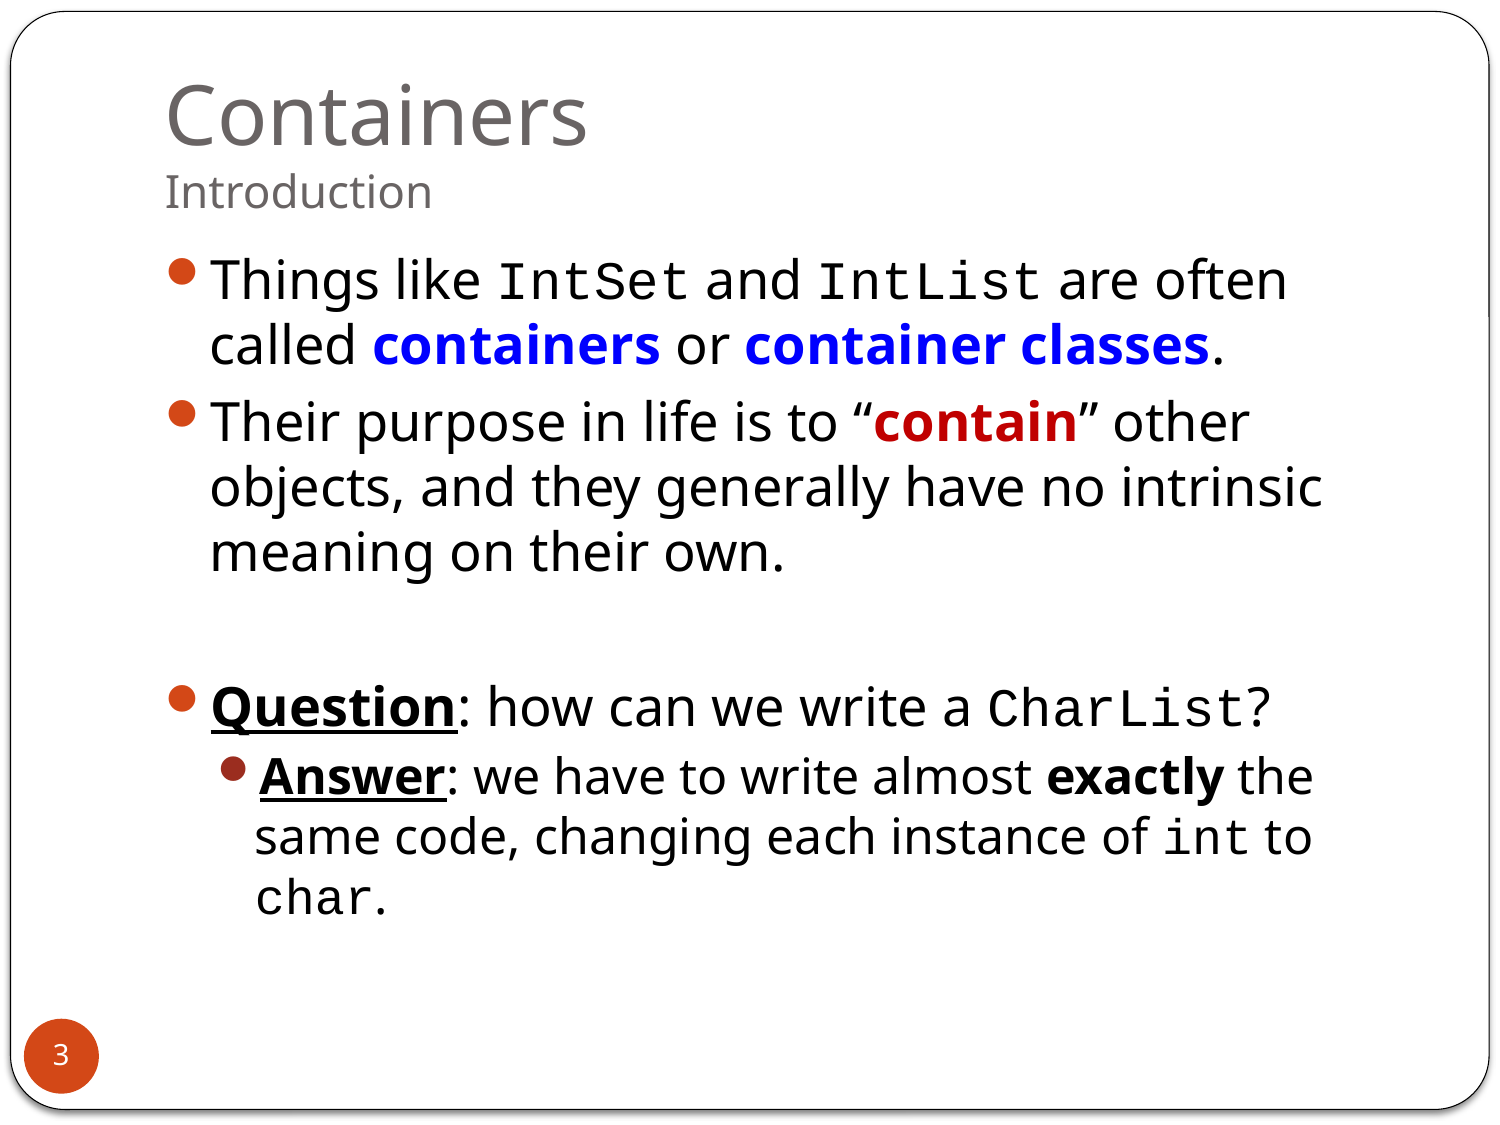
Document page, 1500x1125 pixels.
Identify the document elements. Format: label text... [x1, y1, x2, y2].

slide_number 3 [23, 1018, 99, 1094]
title Containers Introduction [150, 45, 1425, 233]
list Things like IntSet and IntList are often called containers or container classes. Their purpose in life is to “contain” other objects, and they generally have no intrinsic meaning on their own. Question: how can we write a CharList? Answer: we have to write almost exactly the same code, changing each instance of int to char. [150, 237, 1425, 1088]
